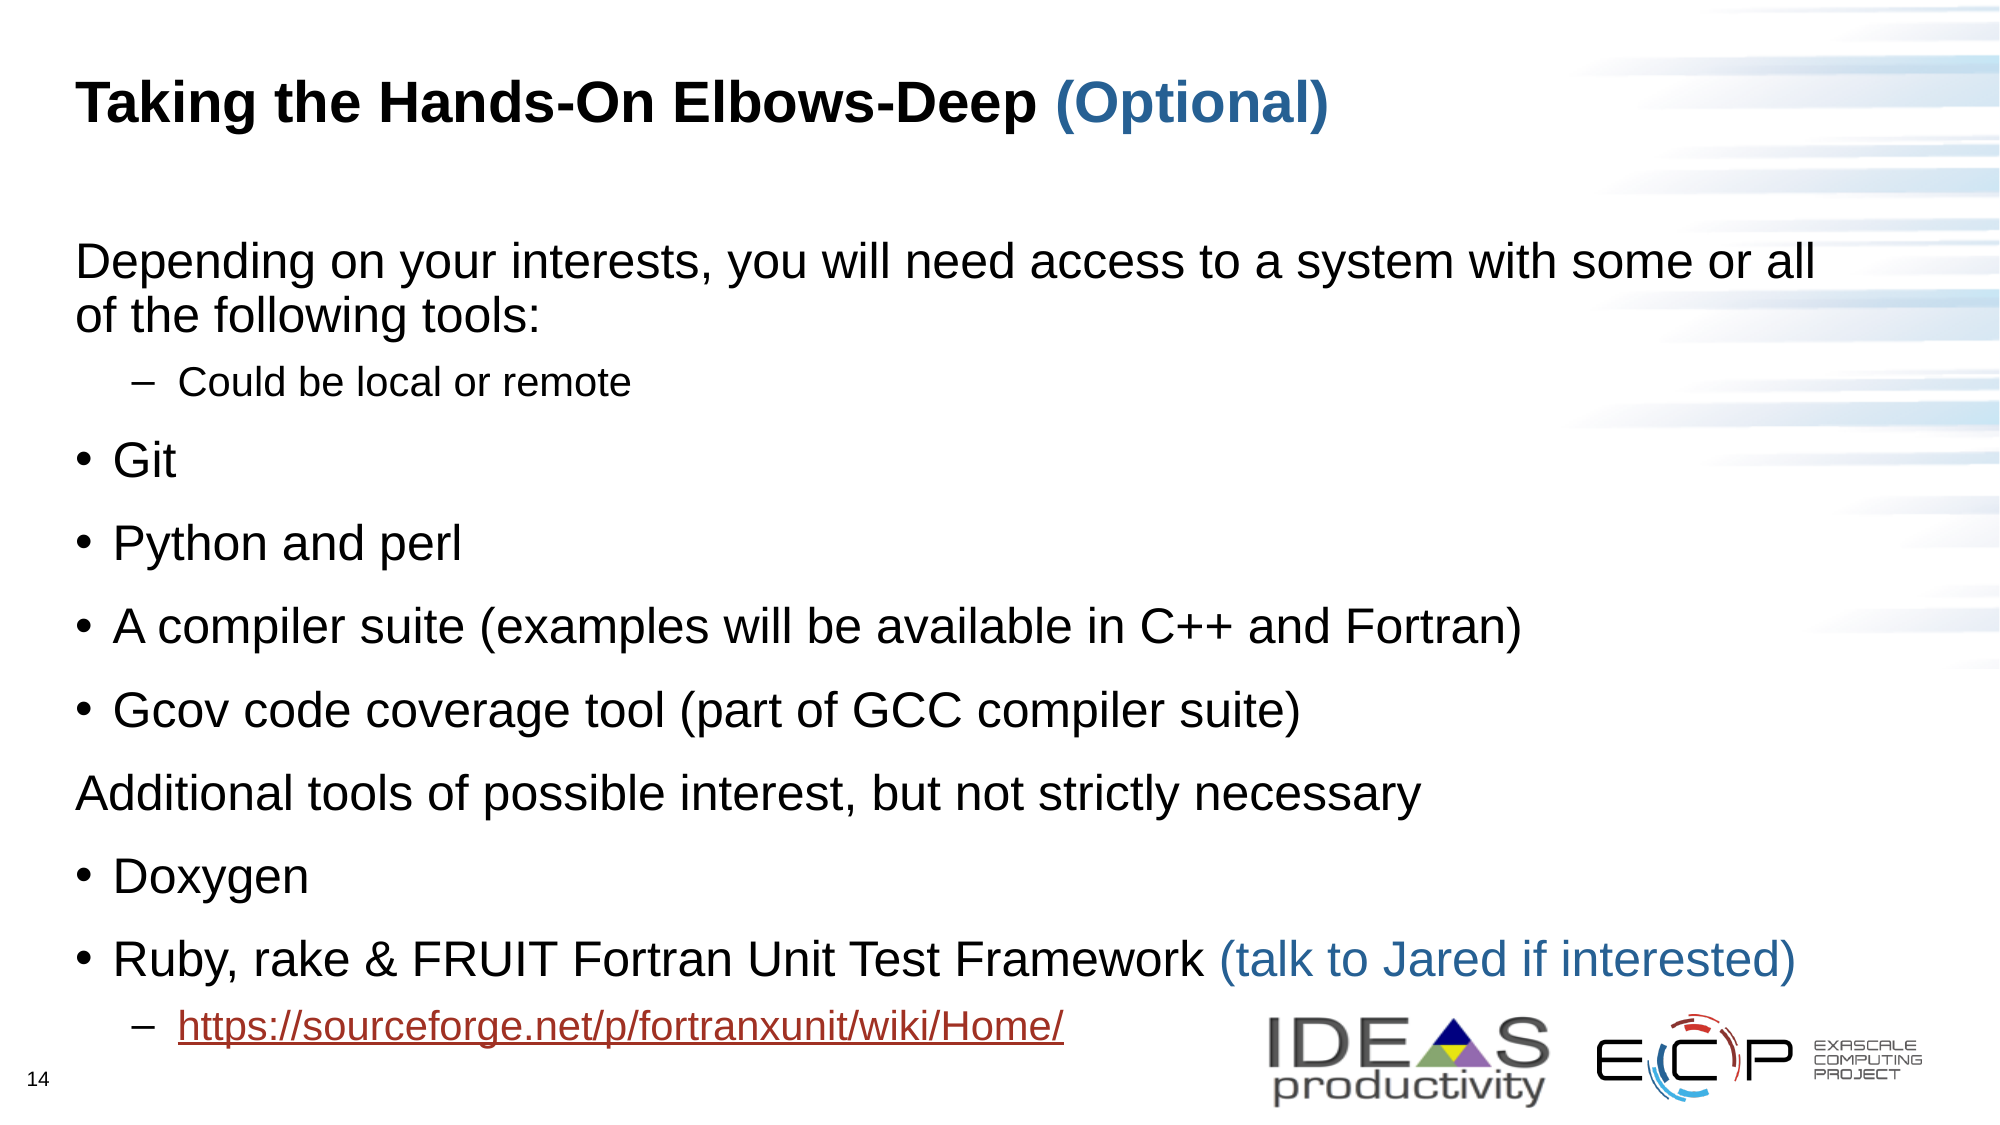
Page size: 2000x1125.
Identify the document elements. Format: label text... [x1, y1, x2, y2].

picture [1531, 0, 2000, 669]
picture [1597, 1014, 1922, 1102]
title Taking the Hands-On Elbows-Deep (Optional) [59, 67, 1926, 218]
picture [1257, 1009, 1560, 1115]
list Depending on your interests, you will need access to a system with some or all of the following tools: Could be local or remote Git Python and perl A compiler suite (examples will be available in C++ and Fortran) Gcov code coverage tool (part of GCC compiler suite) Additional tools of possible interest, but not strictly necessary Doxygen Ruby, rake & FRUIT Fortran Unit Test Framework (talk to Jared if interested) https://sourceforge.net/p/fortranxunit/wiki/Home/ [59, 228, 1844, 893]
